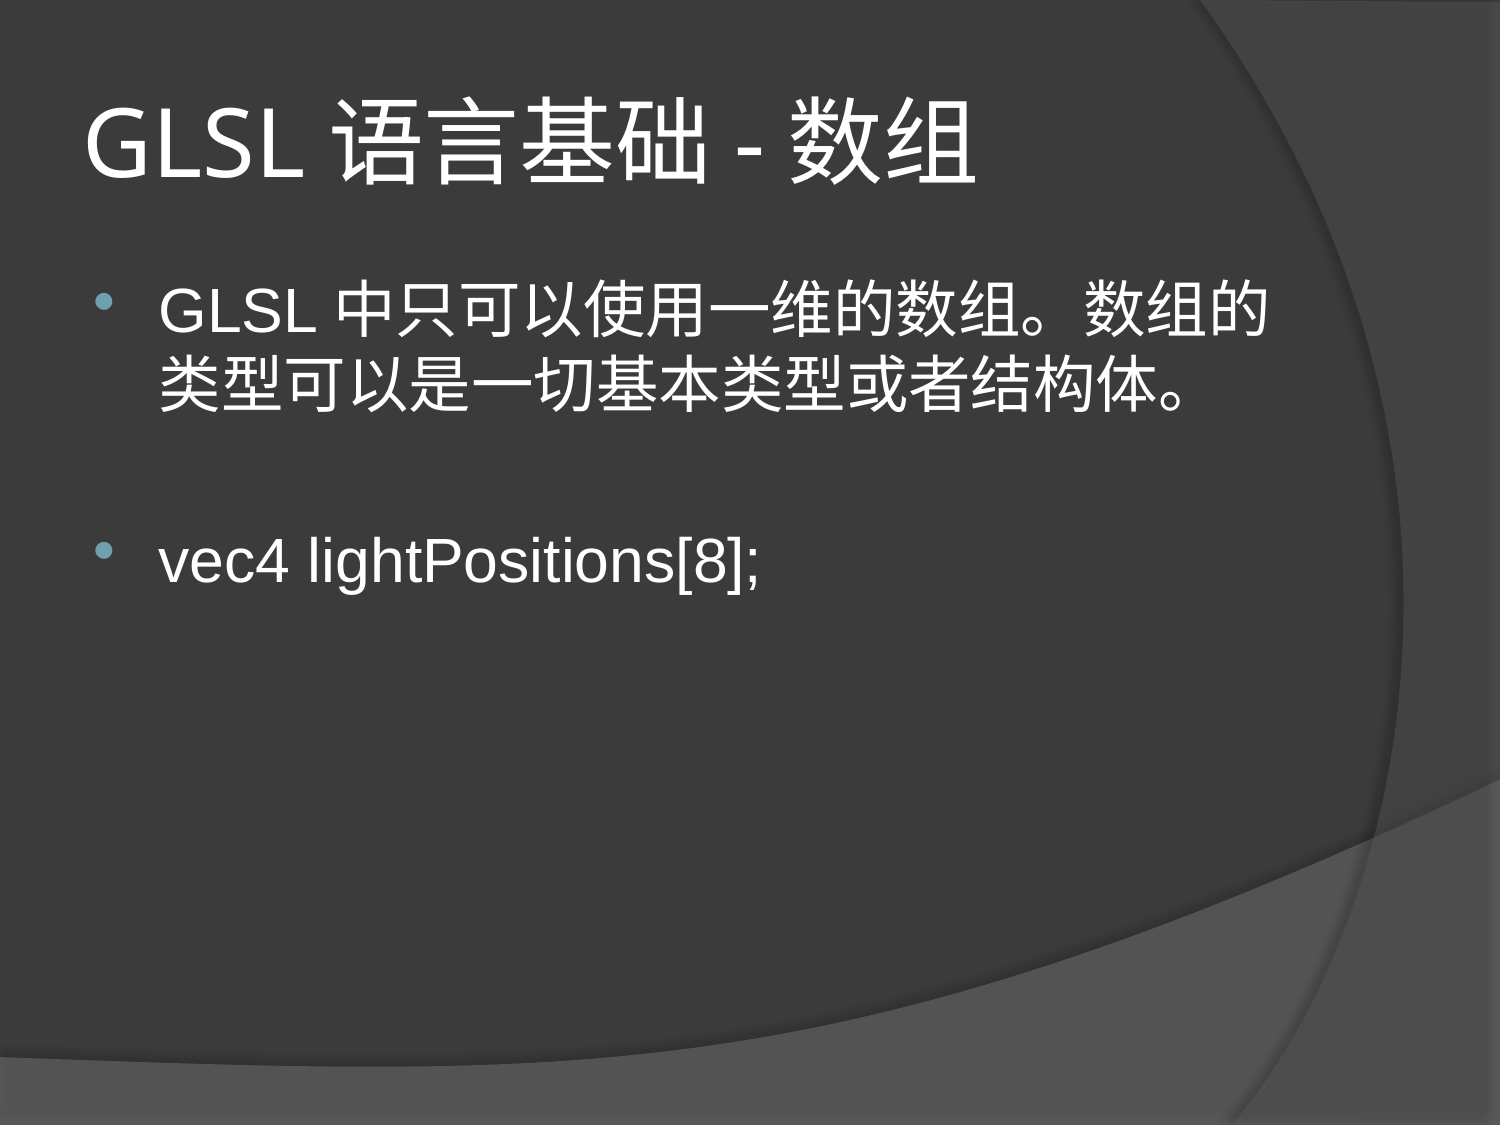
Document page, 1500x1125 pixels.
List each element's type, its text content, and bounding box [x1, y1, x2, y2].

list GLSL中只可以使用一维的数组。数组的类型可以是一切基本类型或者结构体。 vec4 lightPositions[8]; [75, 262, 1300, 1005]
title GLSL语言基础-数组 [75, 45, 1300, 233]
